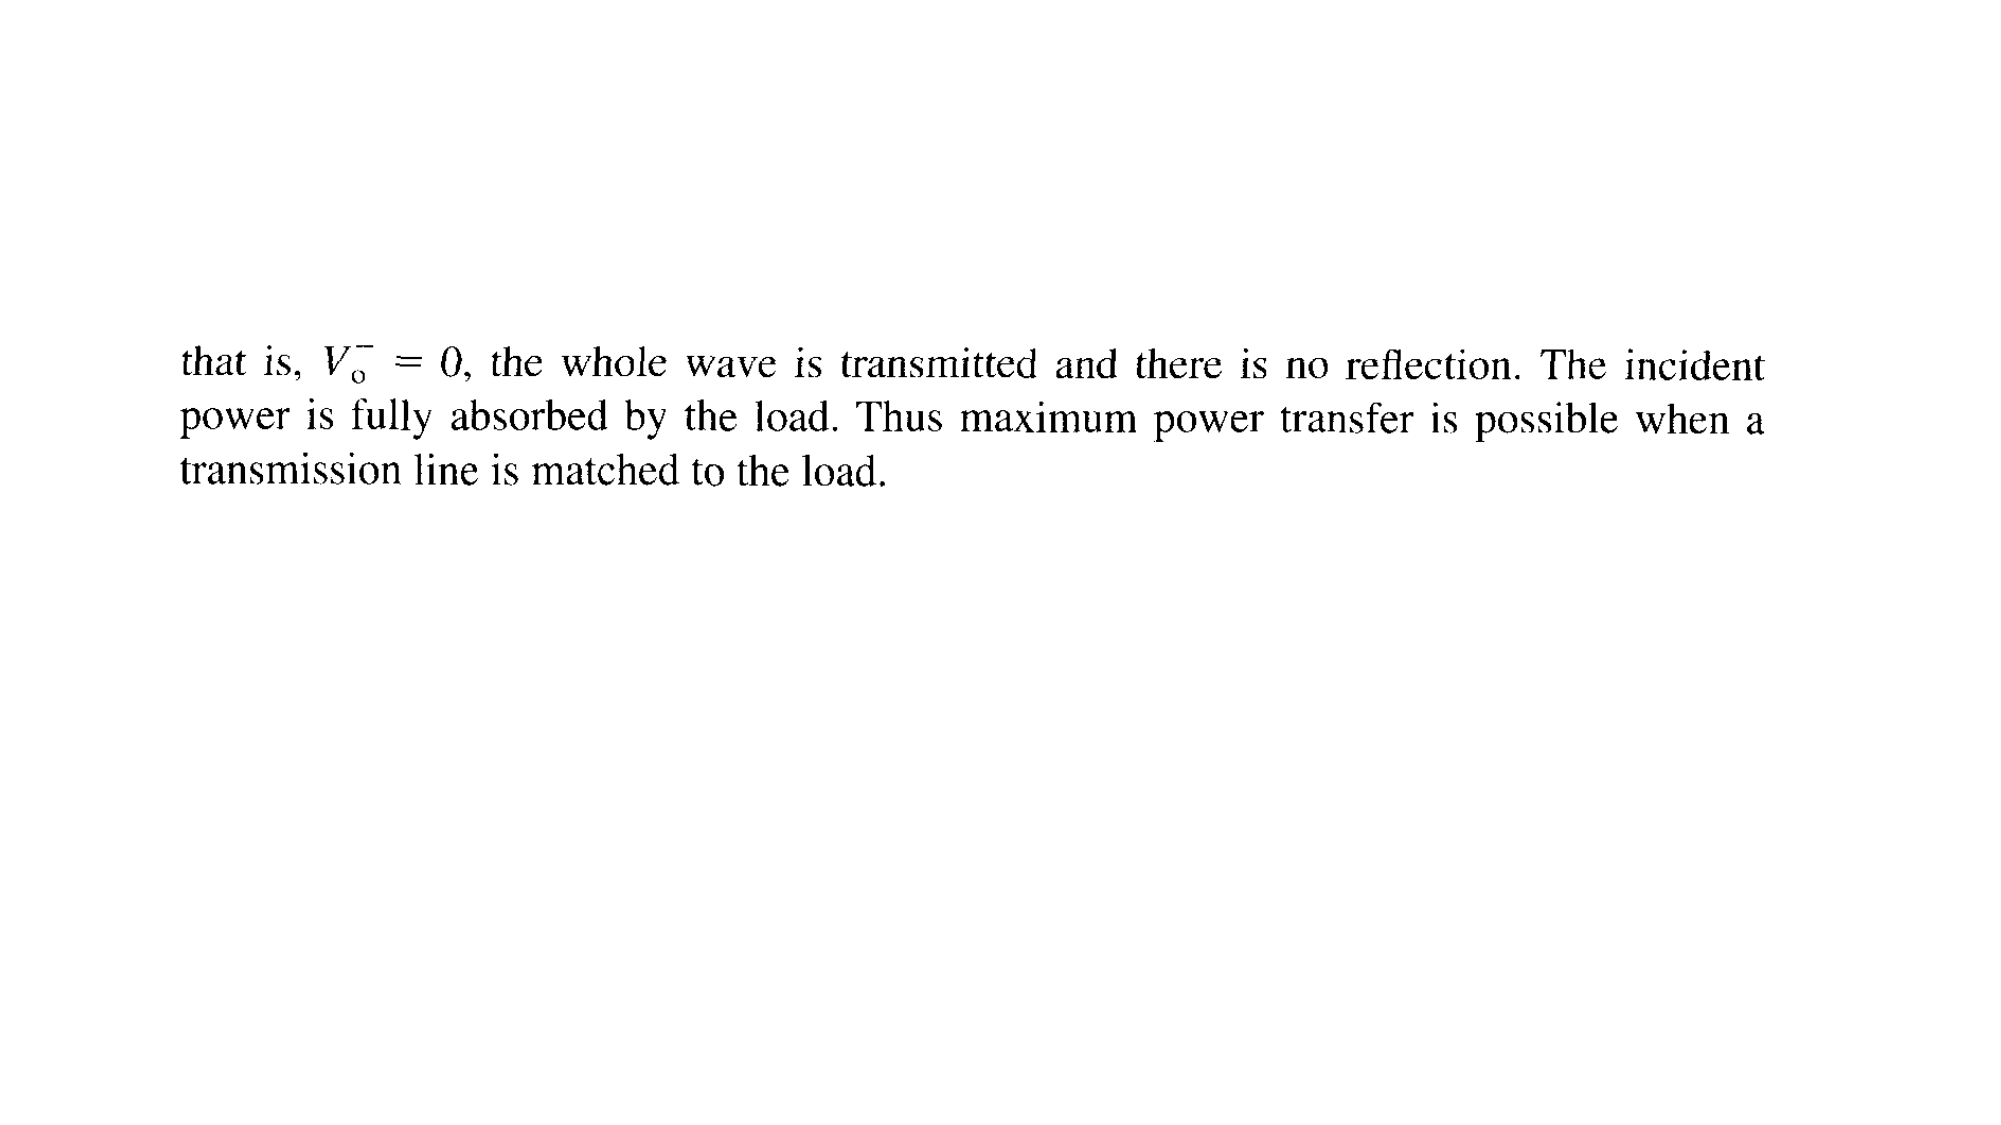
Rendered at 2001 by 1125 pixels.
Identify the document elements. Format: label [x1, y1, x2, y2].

list [137, 290, 1780, 525]
